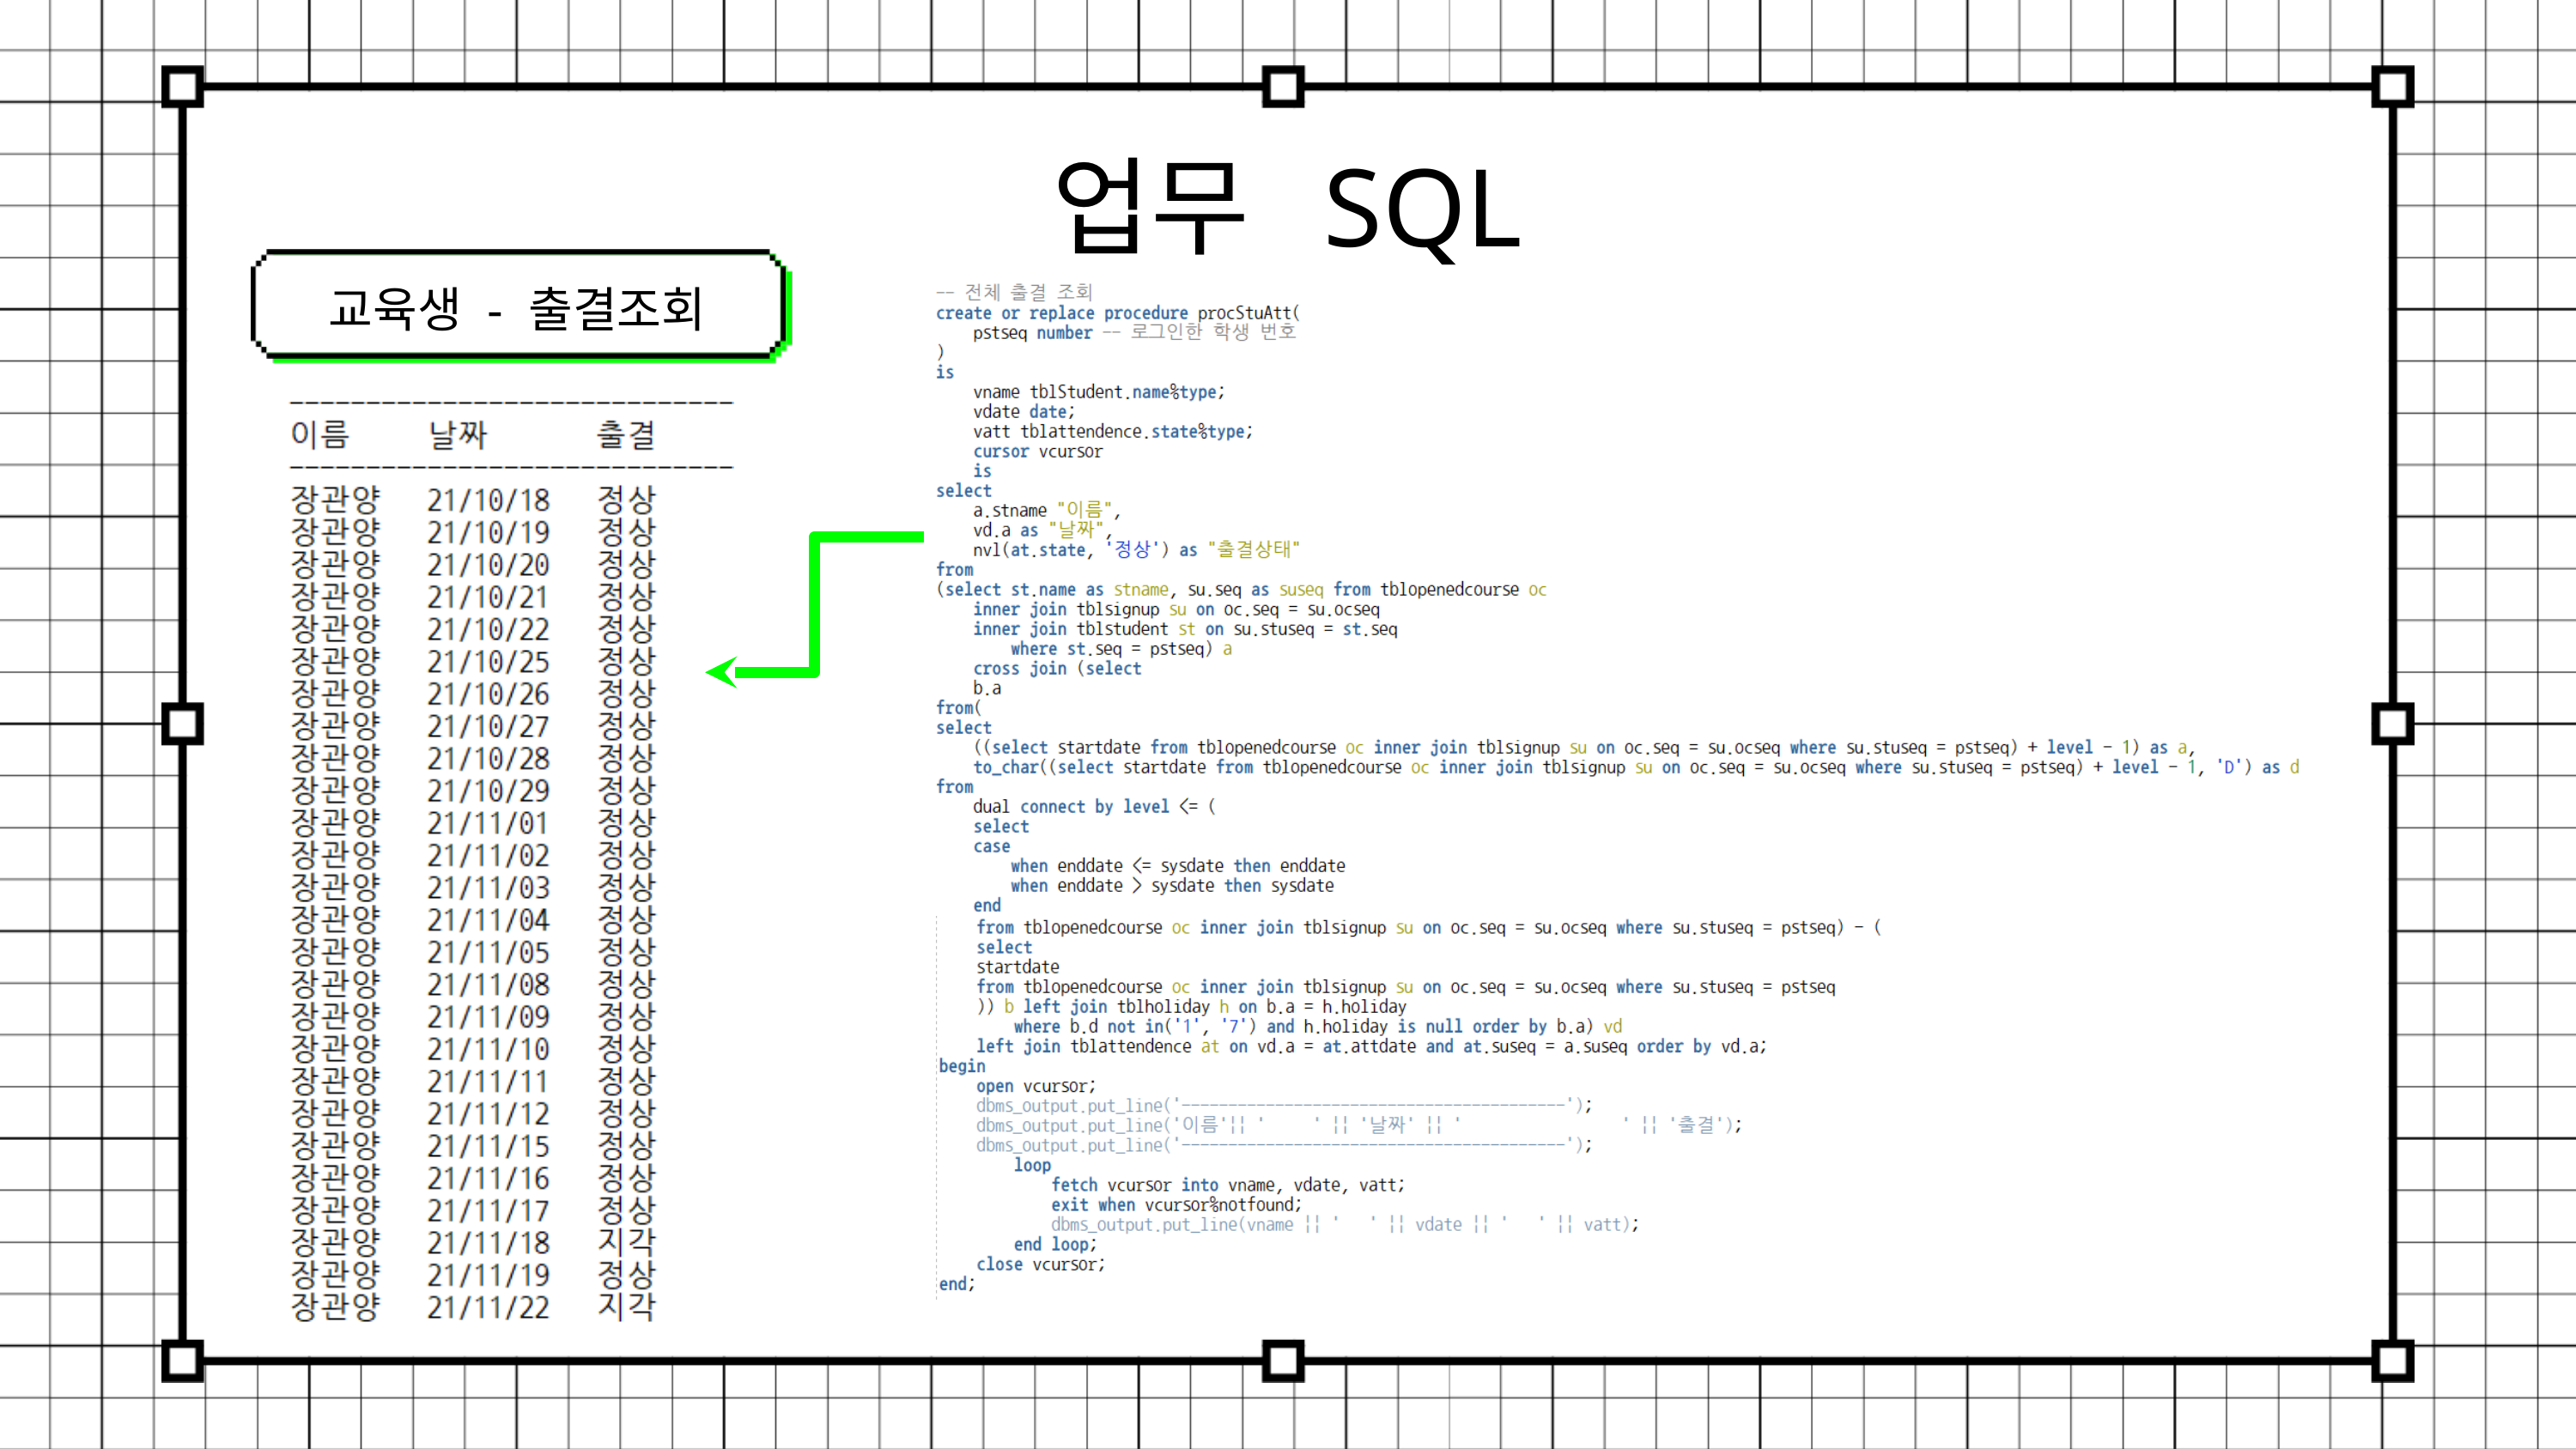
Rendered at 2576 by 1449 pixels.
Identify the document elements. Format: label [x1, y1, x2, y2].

text_box [936, 276, 2309, 1300]
text_box [0, 198, 1060, 418]
picture [0, 0, 2576, 1449]
text_box [704, 537, 925, 673]
